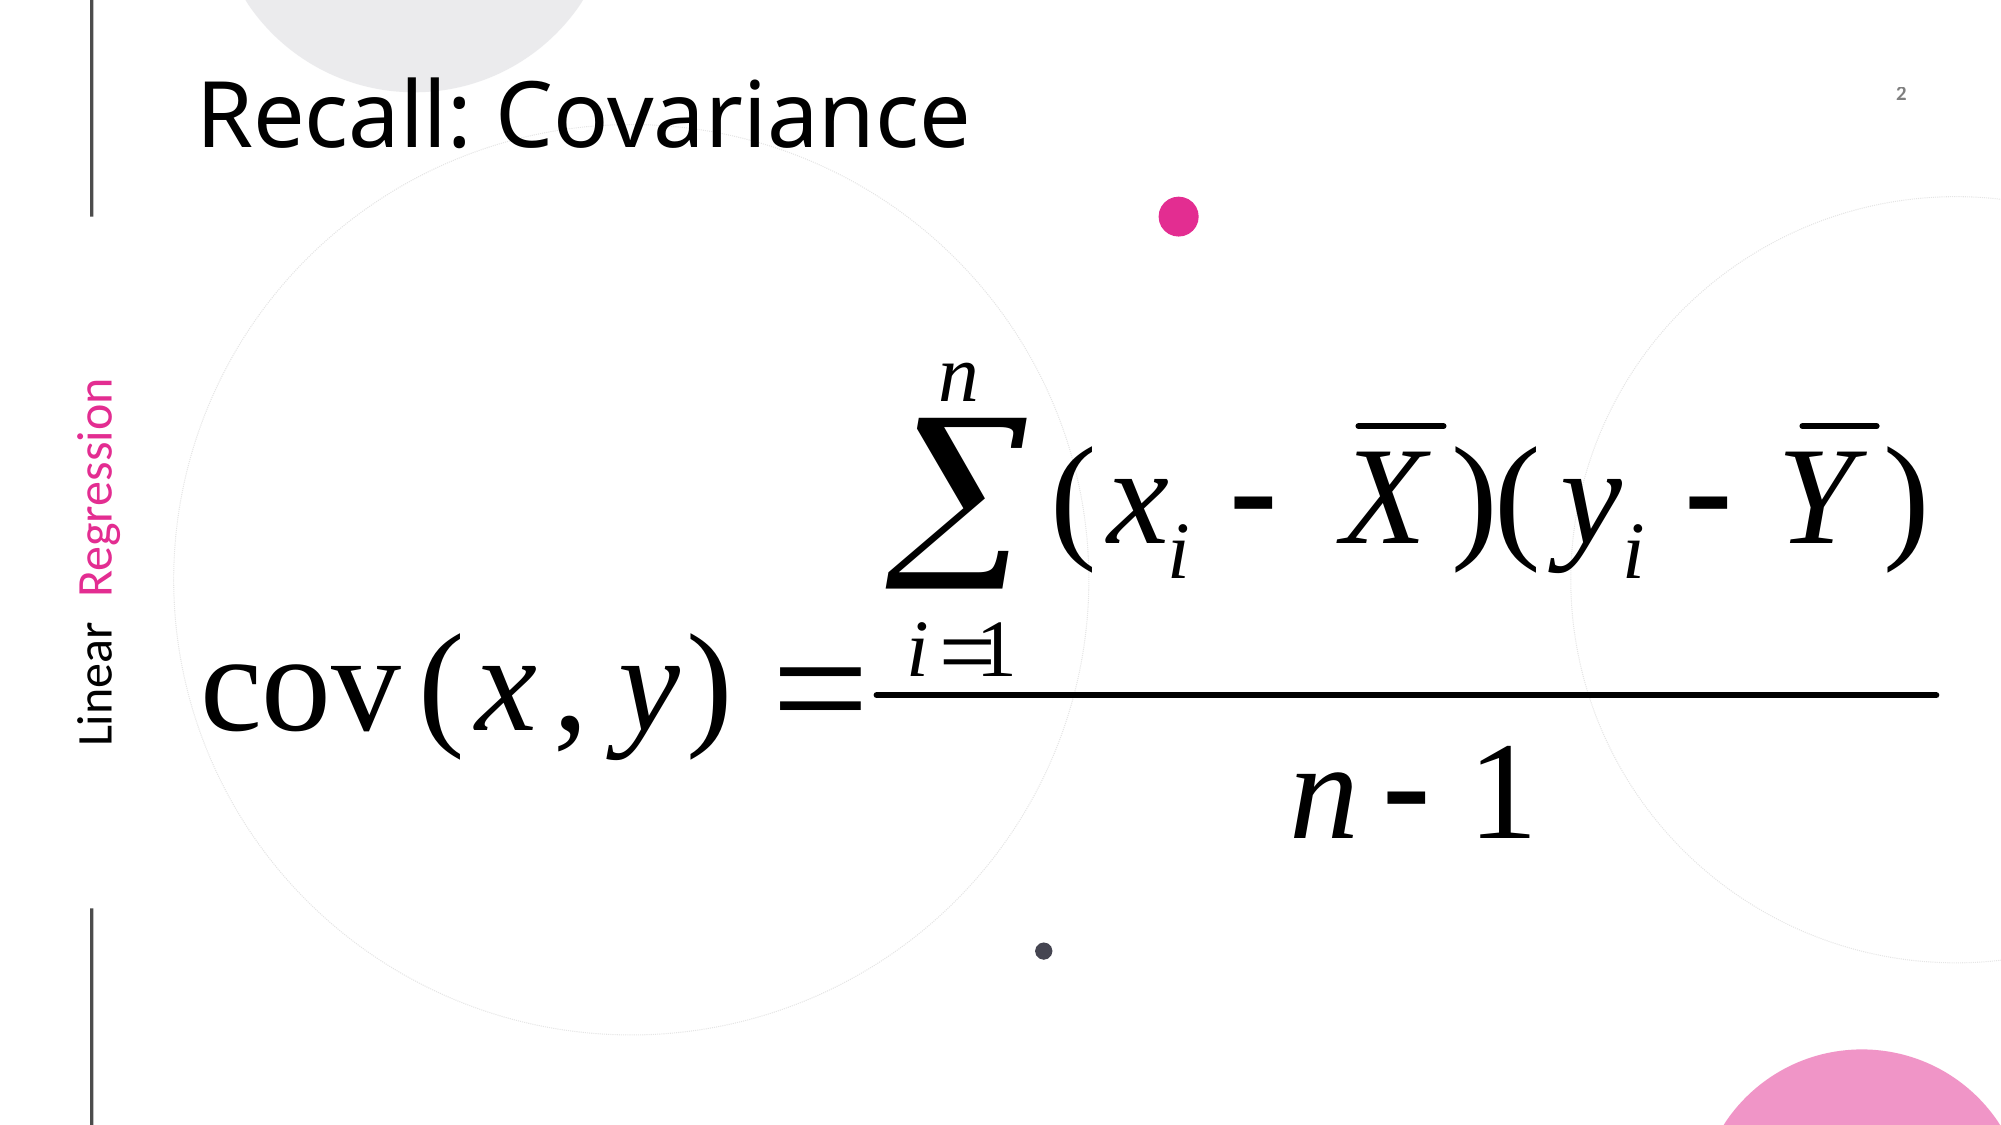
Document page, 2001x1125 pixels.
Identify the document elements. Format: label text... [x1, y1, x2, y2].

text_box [181, 311, 1962, 870]
title Recall: Covariance [181, 59, 1863, 176]
